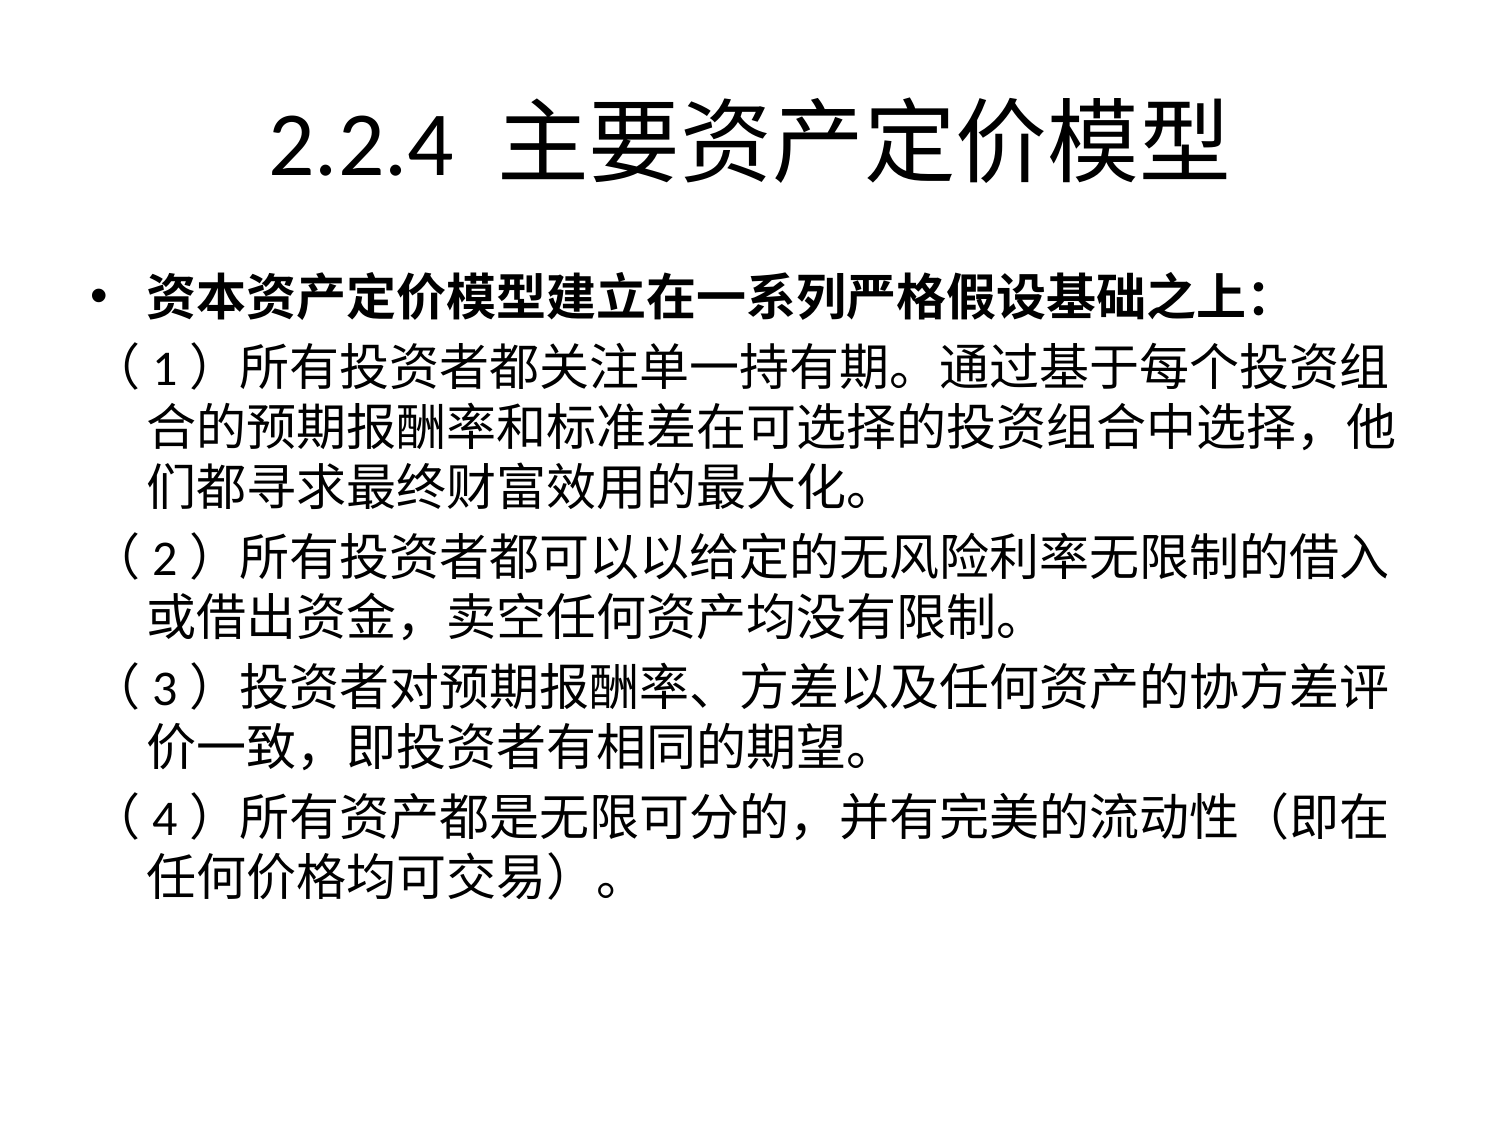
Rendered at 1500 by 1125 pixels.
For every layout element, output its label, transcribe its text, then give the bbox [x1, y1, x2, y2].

title 2.2.4 主要资产定价模型 [75, 45, 1425, 233]
list 资本资产定价模型建立在一系列严格假设基础之上： （1）所有投资者都关注单一持有期。通过基于每个投资组合的预期报酬率和标准差在可选择的投资组合中选择，他们都寻求最终财富效用的最大化。 （2）所有投资者都可以以给定的无风险利率无限制的借入或借出资金，卖空任何资产均没有限制。 （3）投资者对预期报酬率、方差以及任何资产的协方差评价一致，即投资者有相同的期望。 （4）所有资产都是无限可分的，并有完美的流动性（即在任何价格均可交易）。 [75, 257, 1454, 1020]
